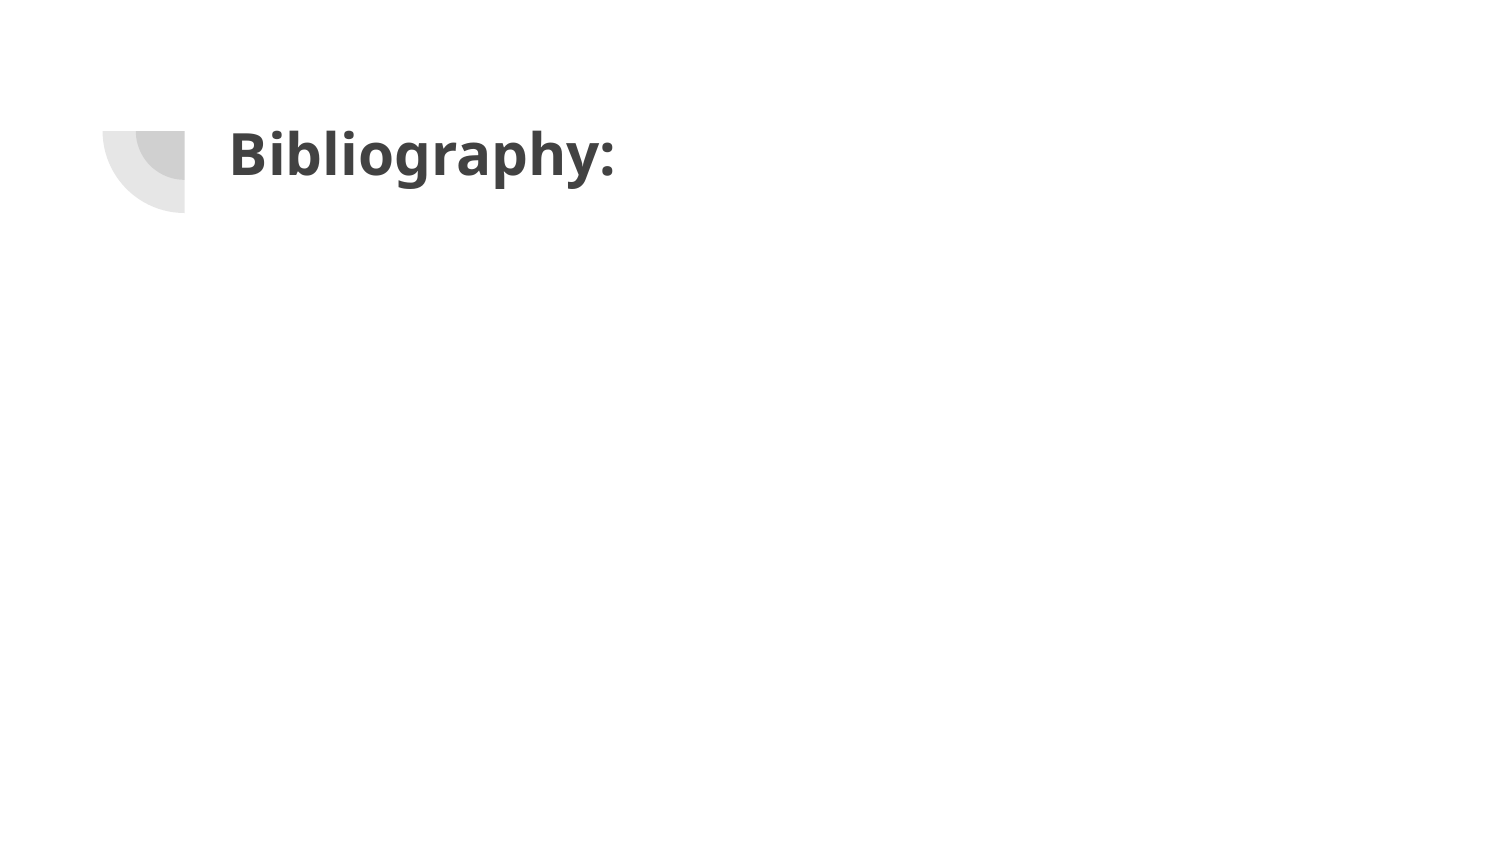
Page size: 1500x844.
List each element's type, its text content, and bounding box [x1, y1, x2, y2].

title Bibliography: [213, 98, 1368, 263]
